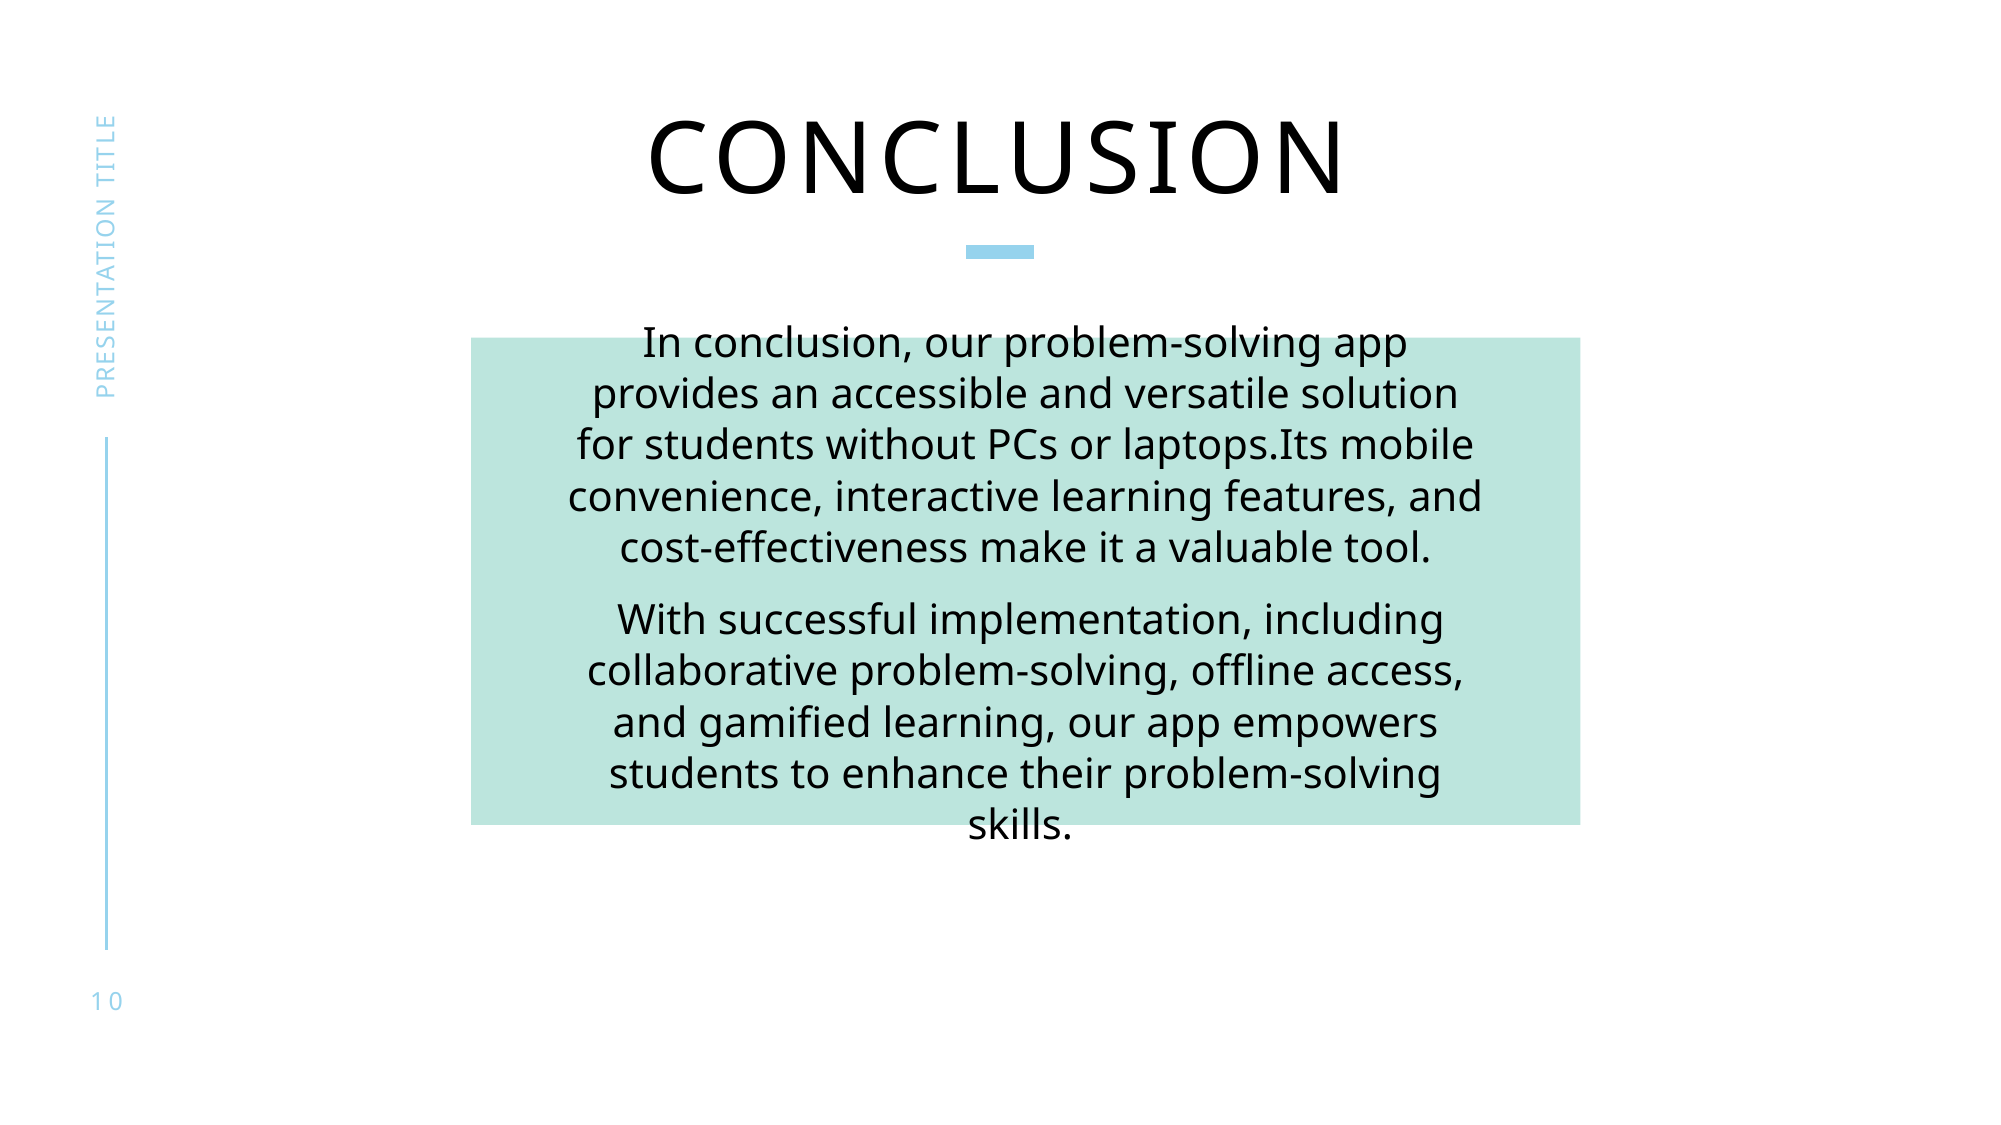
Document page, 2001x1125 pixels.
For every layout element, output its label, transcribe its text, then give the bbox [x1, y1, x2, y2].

slide_number 10 [68, 987, 144, 1018]
title conclusion [634, 107, 1366, 195]
footer presentation title [90, 107, 122, 400]
list In conclusion, our problem-solving app provides an accessible and versatile solution for students without PCs or laptops.Its mobile convenience, interactive learning features, and cost-effectiveness make it a valuable tool. With successful implementation, including collaborative problem-solving, offline access, and gamified learning, our app empowers students to enhance their problem-solving skills. [471, 337, 1581, 825]
